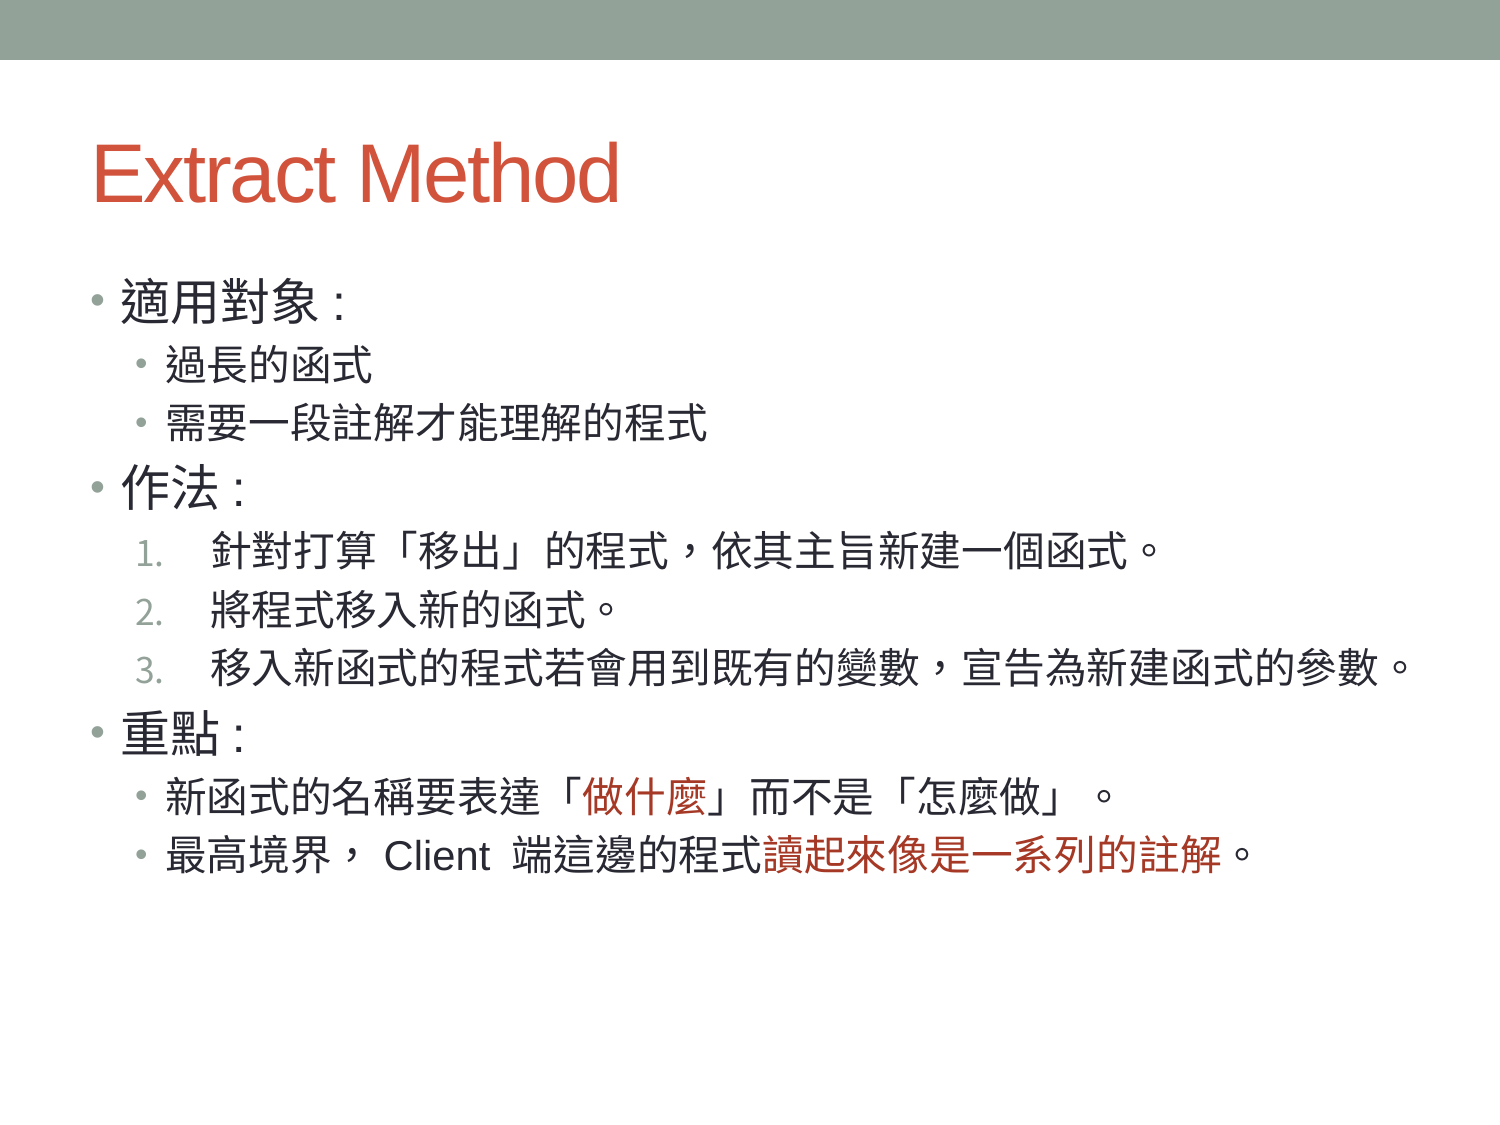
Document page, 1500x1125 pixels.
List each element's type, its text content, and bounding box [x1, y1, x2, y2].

list 適用對象: 過長的函式 需要一段註解才能理解的程式 作法: 針對打算「移出」的程式，依其主旨新建一個函式。 將程式移入新的函式。 移入新函式的程式若會用到既有的變數，宣告為新建函式的參數。 重點: 新函式的名稱要表達「做什麼」而不是「怎麼做」。 最高境界，Client 端這邊的程式讀起來像是一系列的註解。 [75, 262, 1425, 1063]
title Extract Method [75, 87, 1425, 250]
